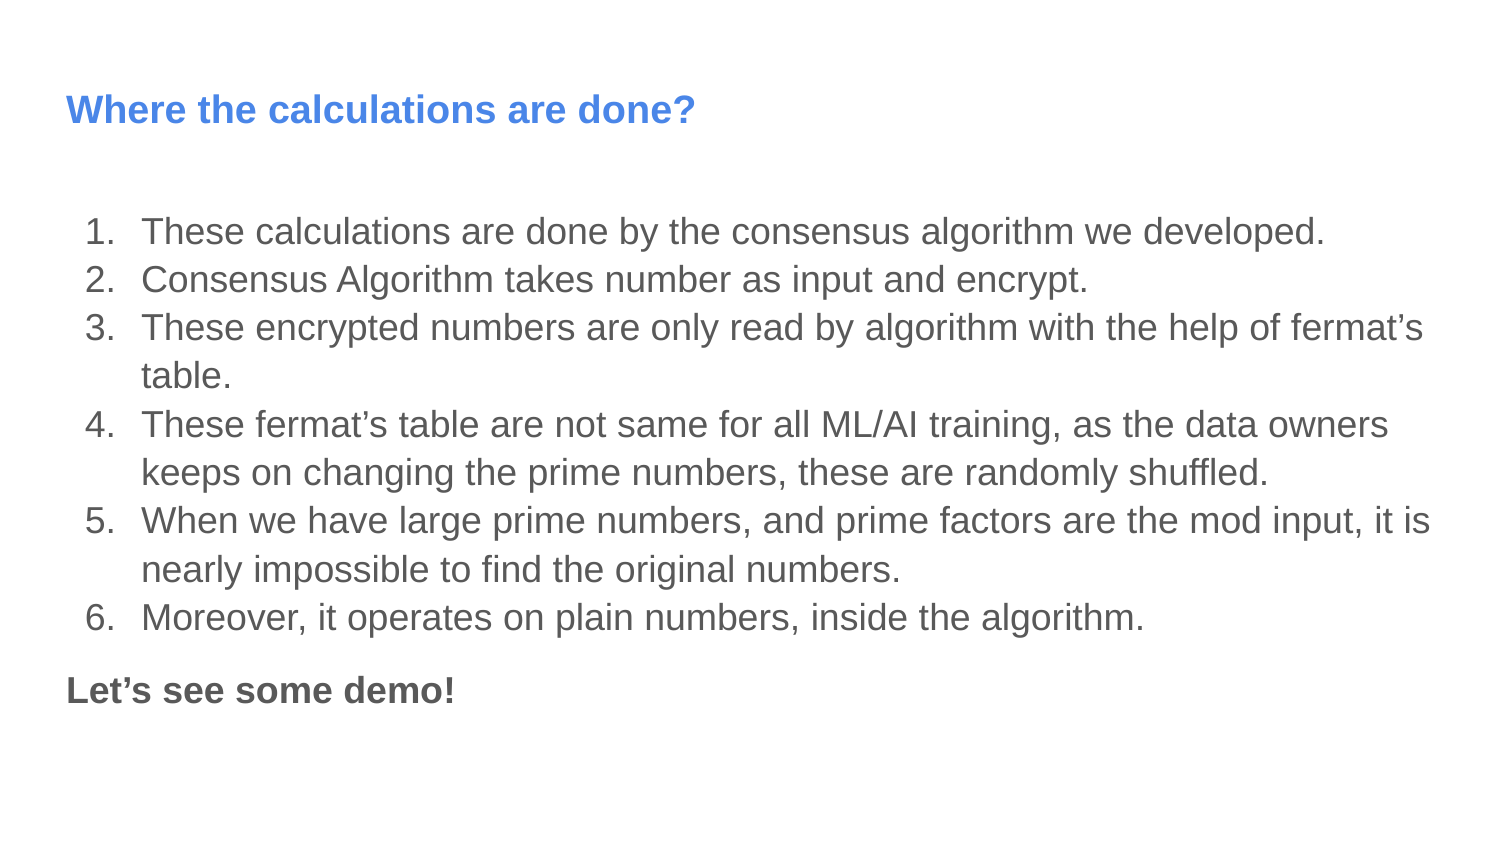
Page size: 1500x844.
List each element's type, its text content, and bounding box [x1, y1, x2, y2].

list These calculations are done by the consensus algorithm we developed. Consensus Algorithm takes number as input and encrypt. These encrypted numbers are only read by algorithm with the help of fermat’s table. These fermat’s table are not same for all ML/AI training, as the data owners keeps on changing the prime numbers, these are randomly shuffled. When we have large prime numbers, and prime factors are the mod input, it is nearly impossible to find the original numbers. Moreover, it operates on plain numbers, inside the algorithm. Let’s see some demo! [51, 189, 1449, 750]
title Where the calculations are done? [51, 72, 1449, 167]
